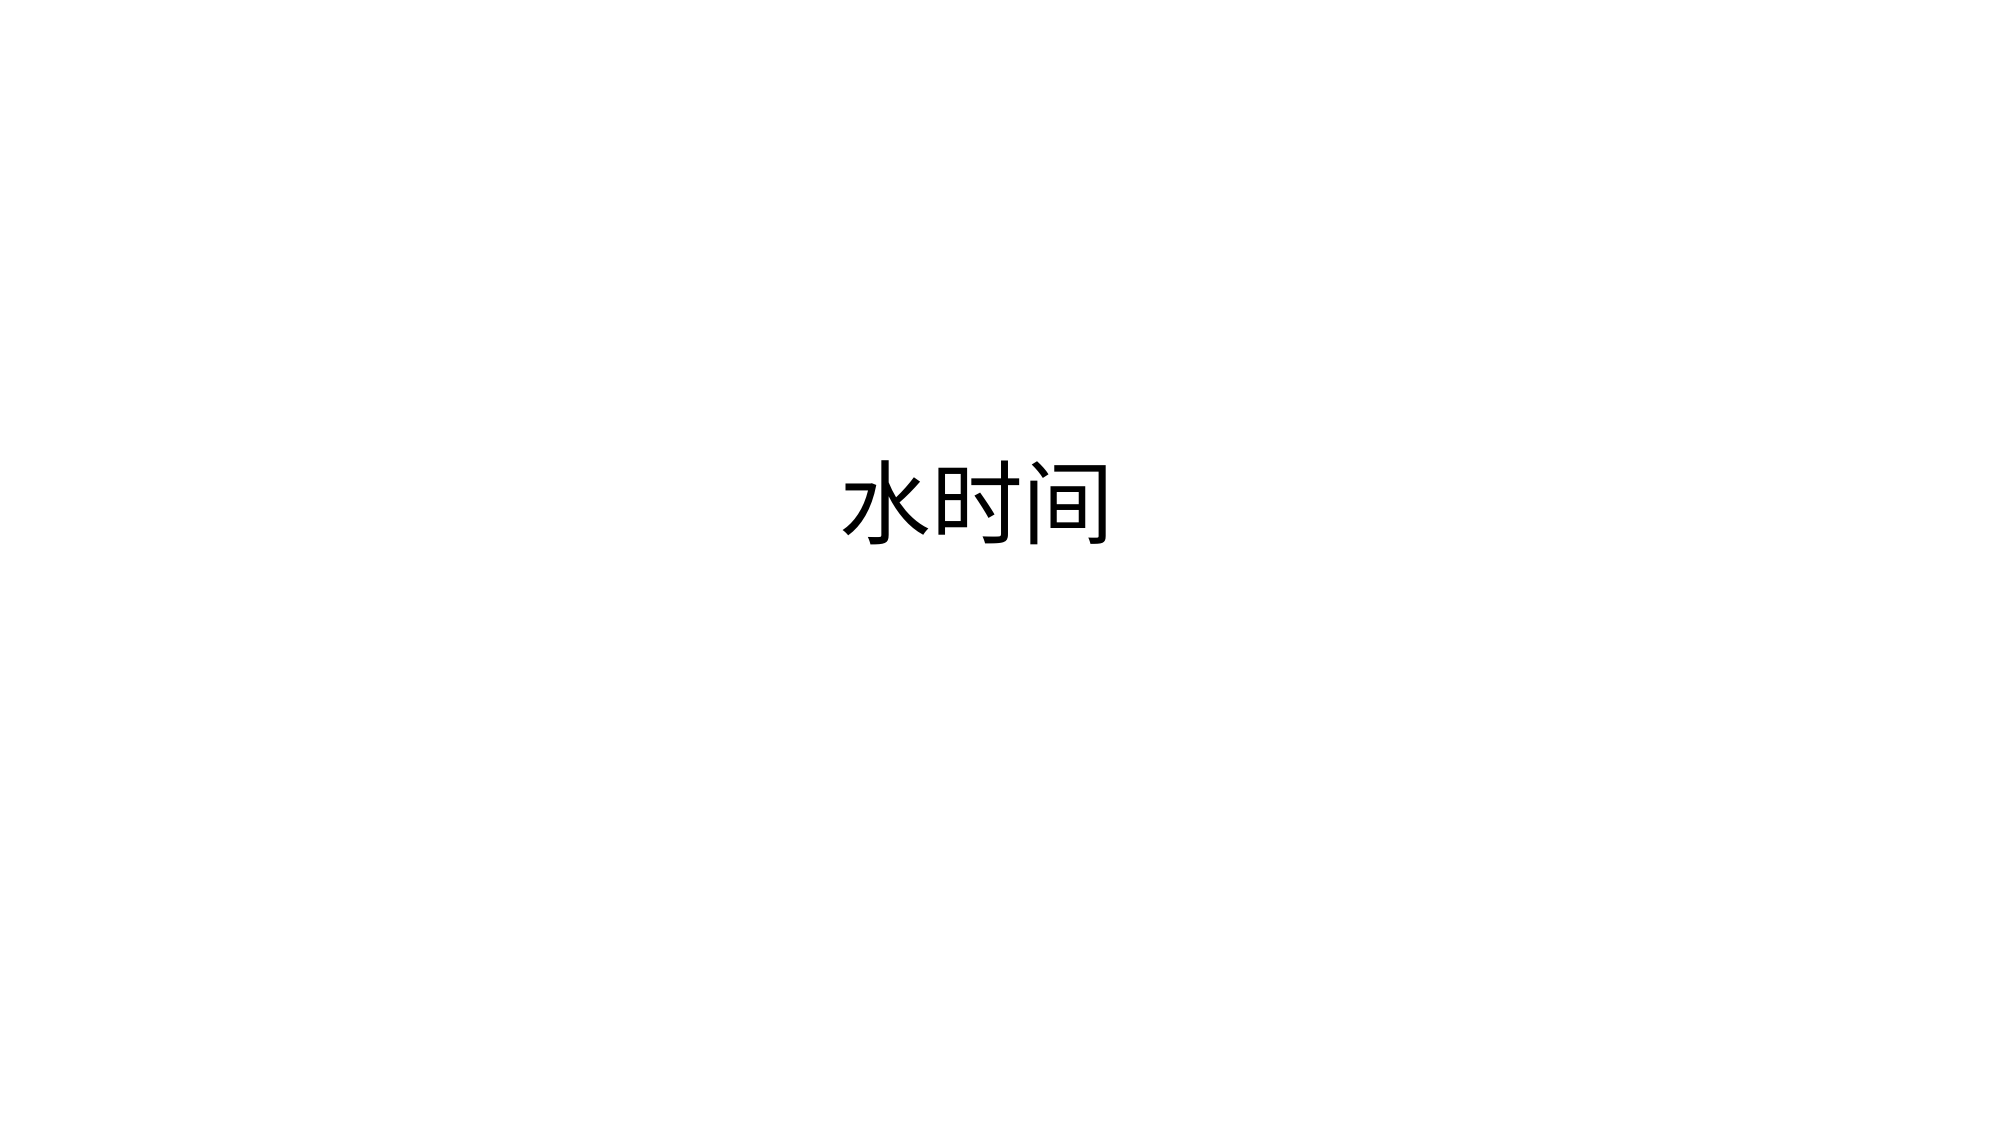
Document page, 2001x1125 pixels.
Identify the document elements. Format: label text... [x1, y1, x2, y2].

title 水时间 [114, 399, 1840, 617]
